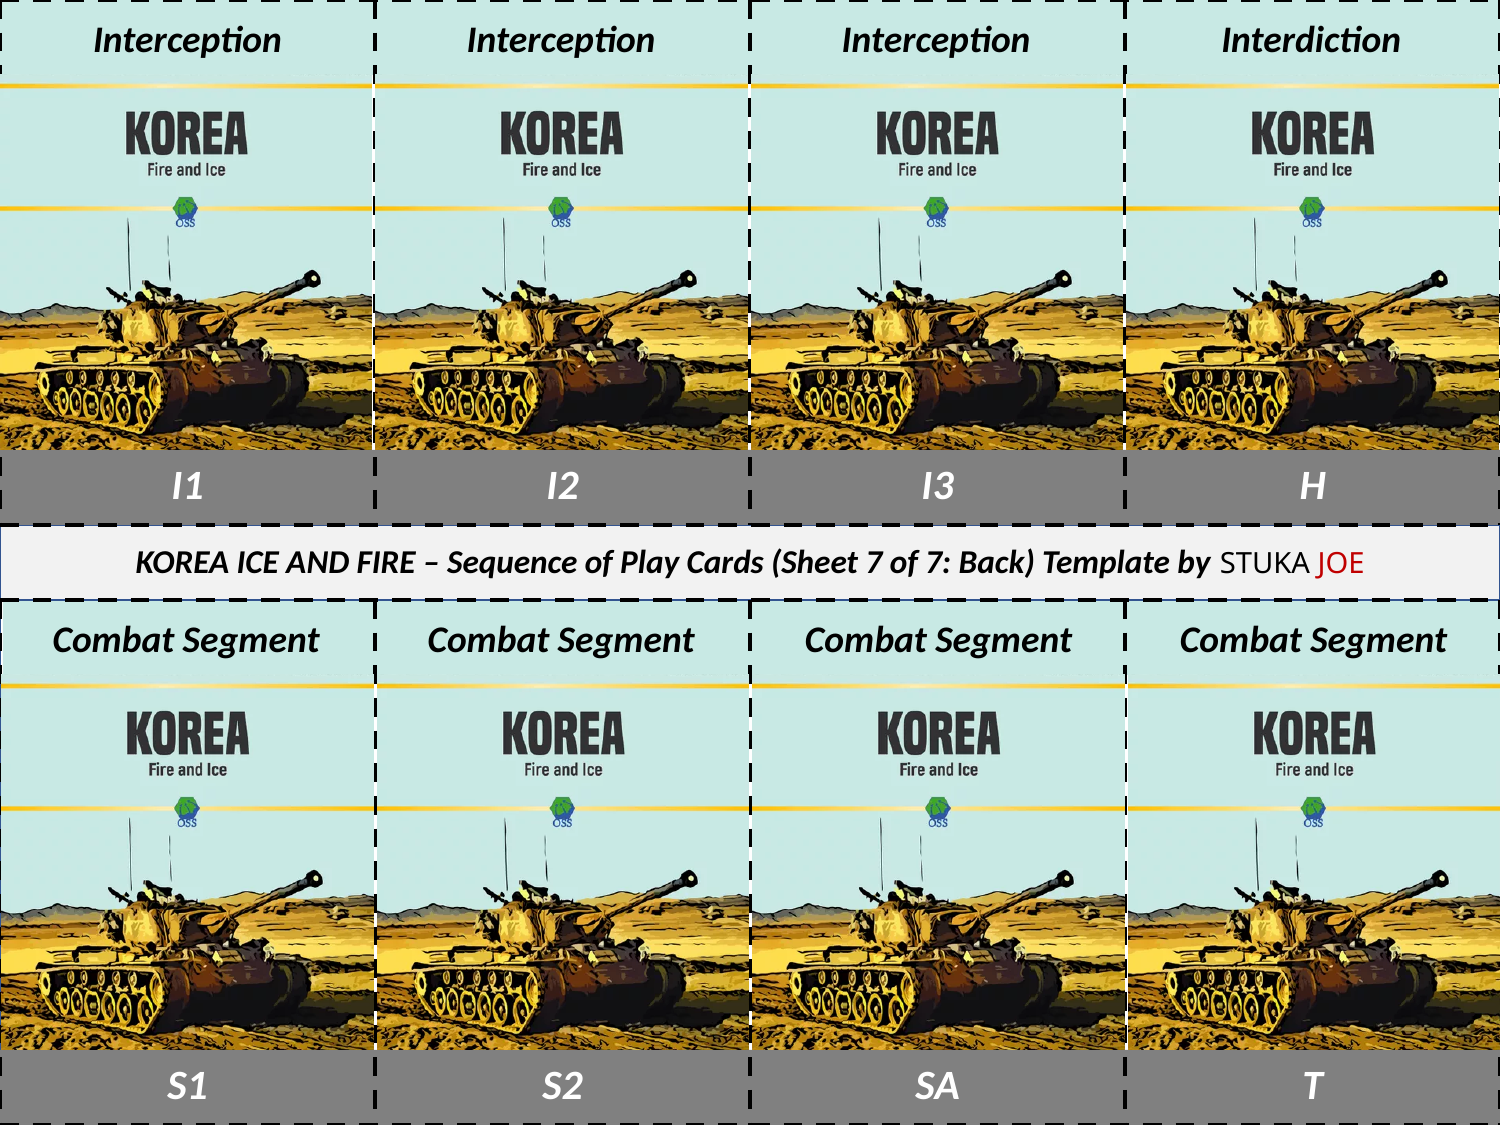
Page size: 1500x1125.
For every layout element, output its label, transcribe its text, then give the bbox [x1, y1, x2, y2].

text_box KOREA ICE AND FIRE – Sequence of Play Cards (Sheet 7 of 7: Back) Template by STUKA JOE [0, 532, 1500, 588]
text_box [0, 0, 1500, 525]
text_box [0, 526, 1500, 532]
text_box [0, 588, 1500, 599]
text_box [1, 674, 1500, 1050]
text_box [0, 74, 1499, 450]
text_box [0, 599, 1500, 1125]
